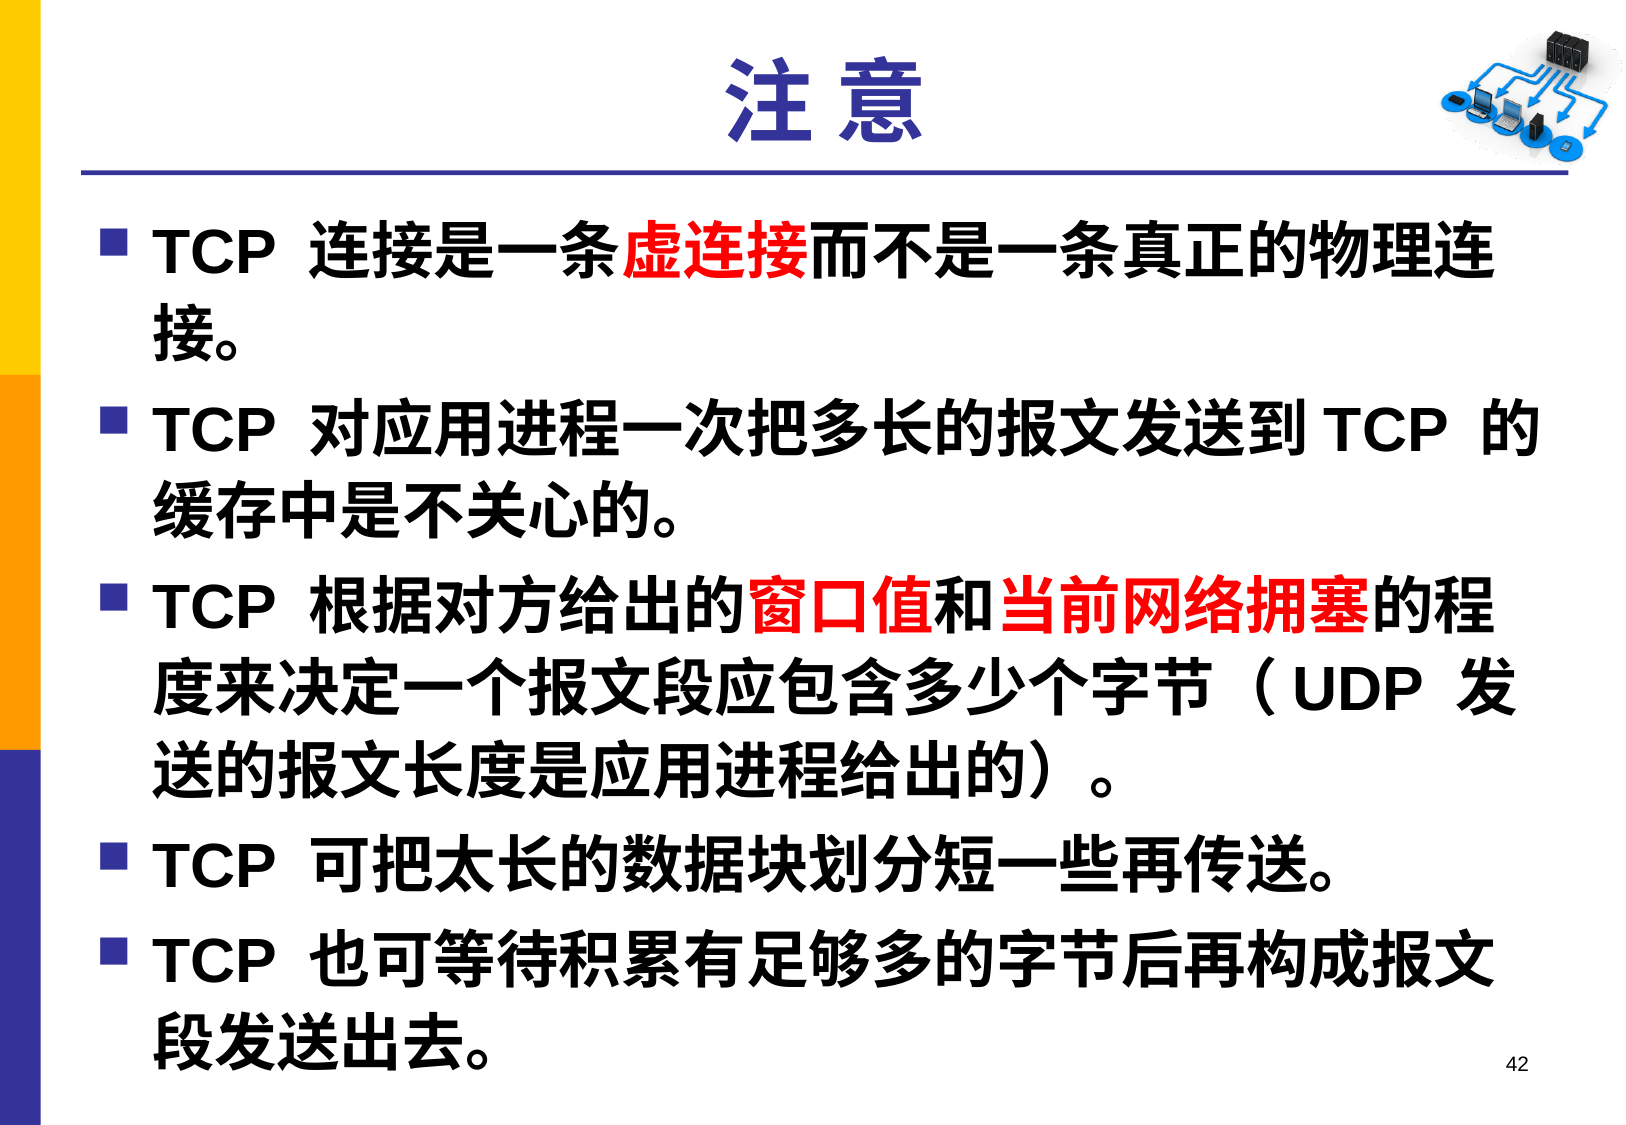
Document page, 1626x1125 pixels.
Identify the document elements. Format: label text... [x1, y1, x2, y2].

picture [1438, 30, 1624, 165]
slide_number 42 [1164, 1042, 1544, 1118]
title 注 意 [81, 30, 1569, 161]
list TCP 连接是一条虚连接而不是一条真正的物理连接。 TCP 对应用进程一次把多长的报文发送到TCP 的缓存中是不关心的。 TCP 根据对方给出的窗口值和当前网络拥塞的程度来决定一个报文段应包含多少个字节（UDP 发送的报文长度是应用进程给出的）。 TCP 可把太长的数据块划分短一些再传送。 TCP 也可等待积累有足够多的字节后再构成报文段发送出去。 [81, 196, 1569, 1006]
